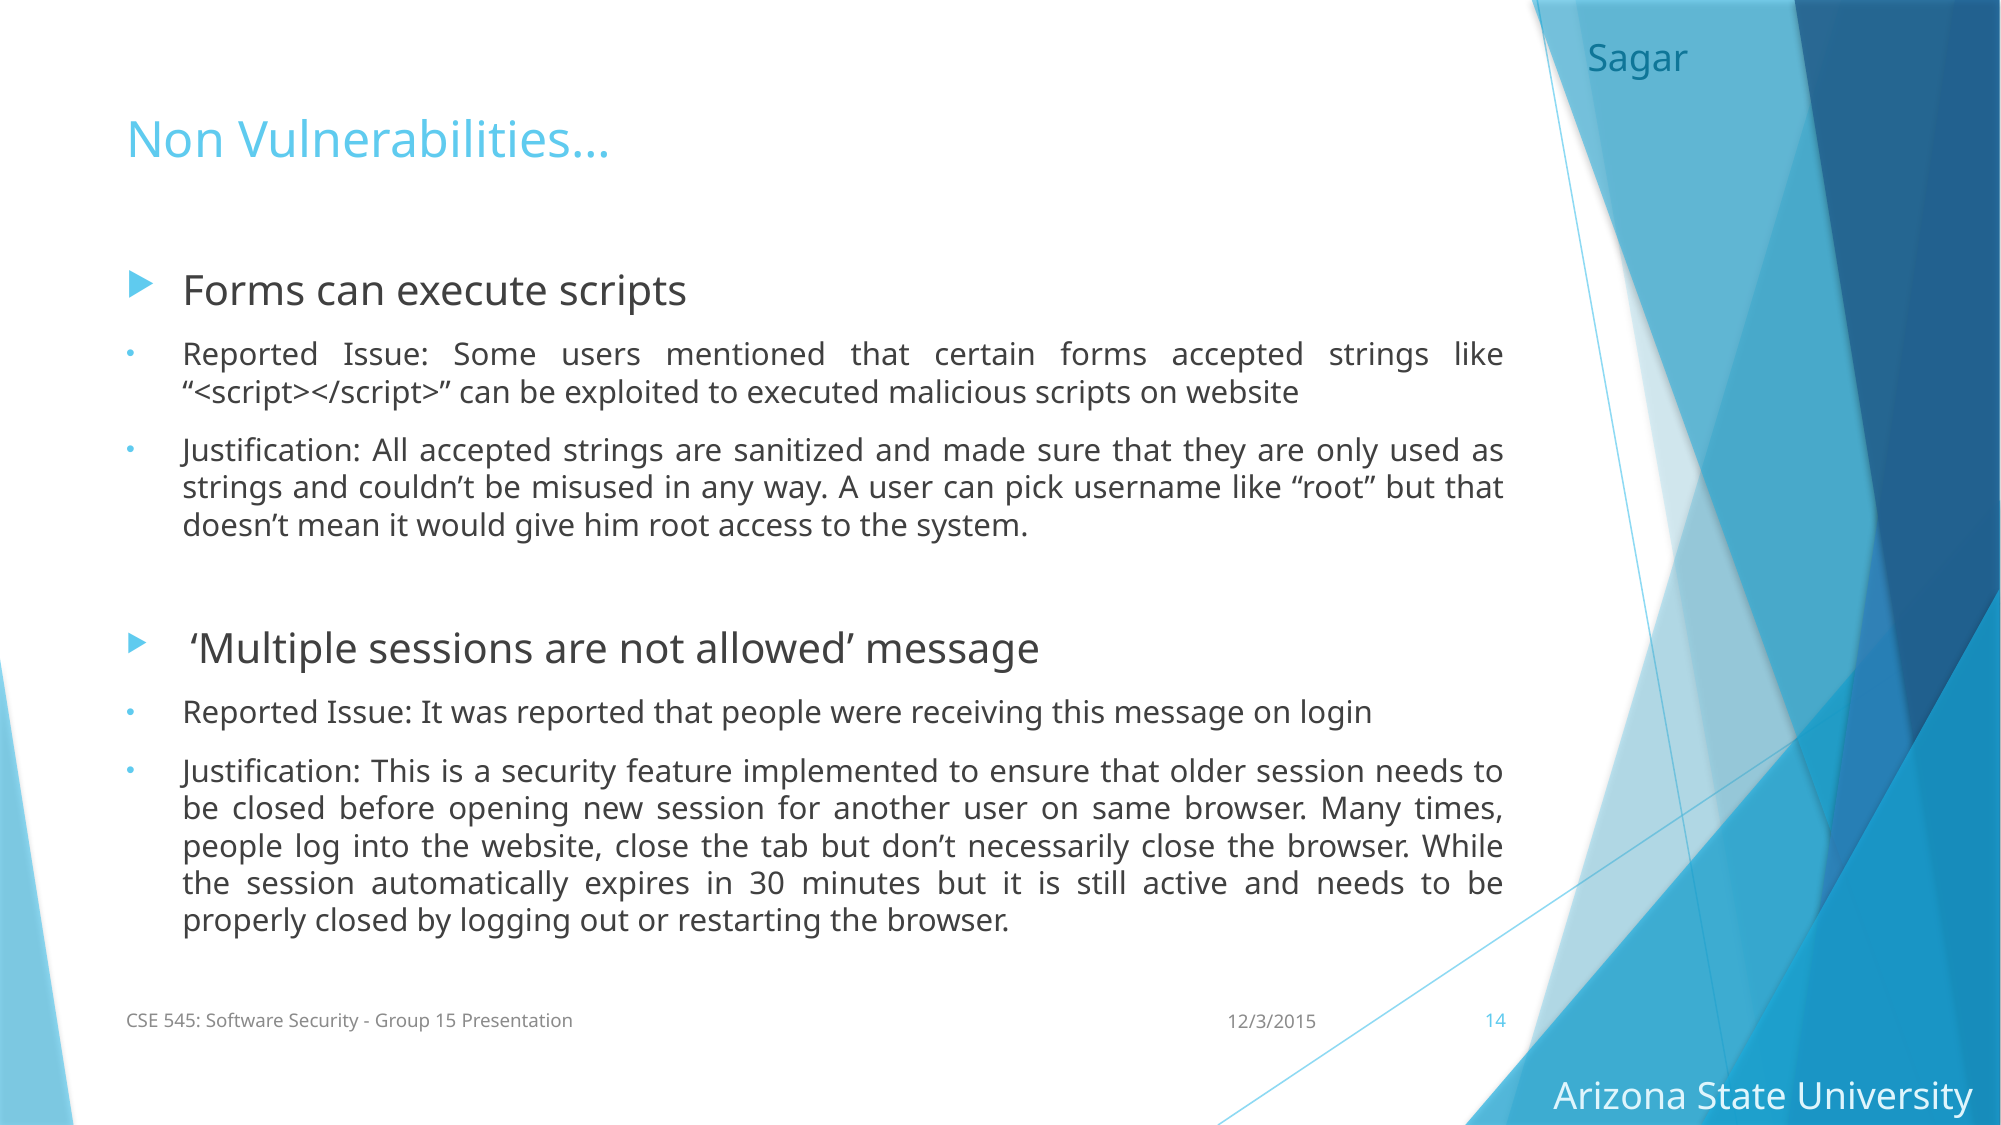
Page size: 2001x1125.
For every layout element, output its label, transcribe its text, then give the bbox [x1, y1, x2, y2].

text_box Sagar [1572, 26, 1796, 87]
title Non Vulnerabilities… [111, 99, 1522, 178]
footer CSE 545: Software Security - Group 15 Presentation [111, 991, 1145, 1051]
slide_number 14 [1409, 991, 1522, 1051]
text_box Arizona State University [1538, 1064, 1988, 1125]
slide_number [1181, 991, 1332, 1051]
list Forms can execute scripts Reported Issue: Some users mentioned that certain forms accepted strings like “<script></script>” can be exploited to executed malicious scripts on website Justification: All accepted strings are sanitized and made sure that they are only used as strings and couldn’t be misused in any way. A user can pick username like “root” but that doesn’t mean it would give him root access to the system. ‘Multiple sessions are not allowed’ message Reported Issue: It was reported that people were receiving this message on login Justification: This is a security feature implemented to ensure that older session needs to be closed before opening new session for another user on same browser. Many times, people log into the website, close the tab but don’t necessarily close the browser. While the session automatically expires in 30 minutes but it is still active and needs to be properly closed by logging out or restarting the browser. [111, 256, 1522, 992]
